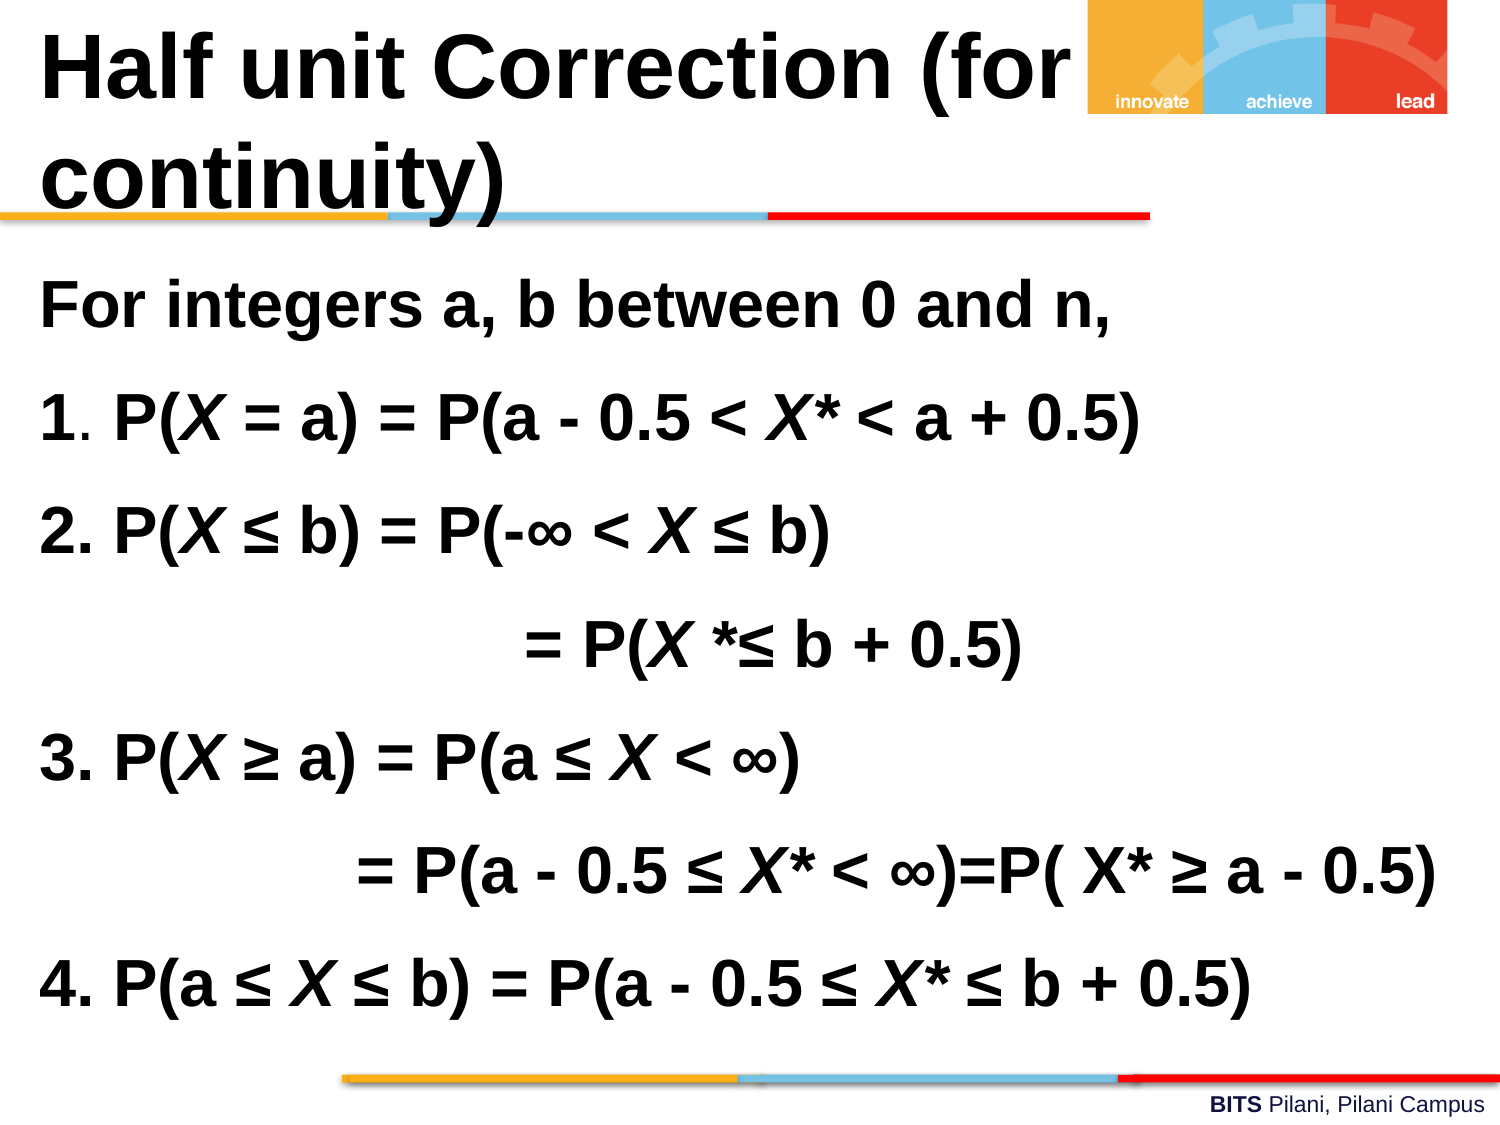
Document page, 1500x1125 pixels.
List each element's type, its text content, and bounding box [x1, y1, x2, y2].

text_box Half unit Correction (for continuity) For integers a, b between 0 and n, 1. P(X = a) = P(a - 0.5 < X* < a + 0.5) 2. P(X ≤ b) = P(-∞ < X ≤ b) = P(X *≤ b + 0.5) 3. P(X ≥ a) = P(a ≤ X < ∞) = P(a - 0.5 ≤ X* < ∞)=P( X* ≥ a - 0.5) 4. P(a ≤ X ≤ b) = P(a - 0.5 ≤ X* ≤ b + 0.5) [24, 0, 1463, 1028]
